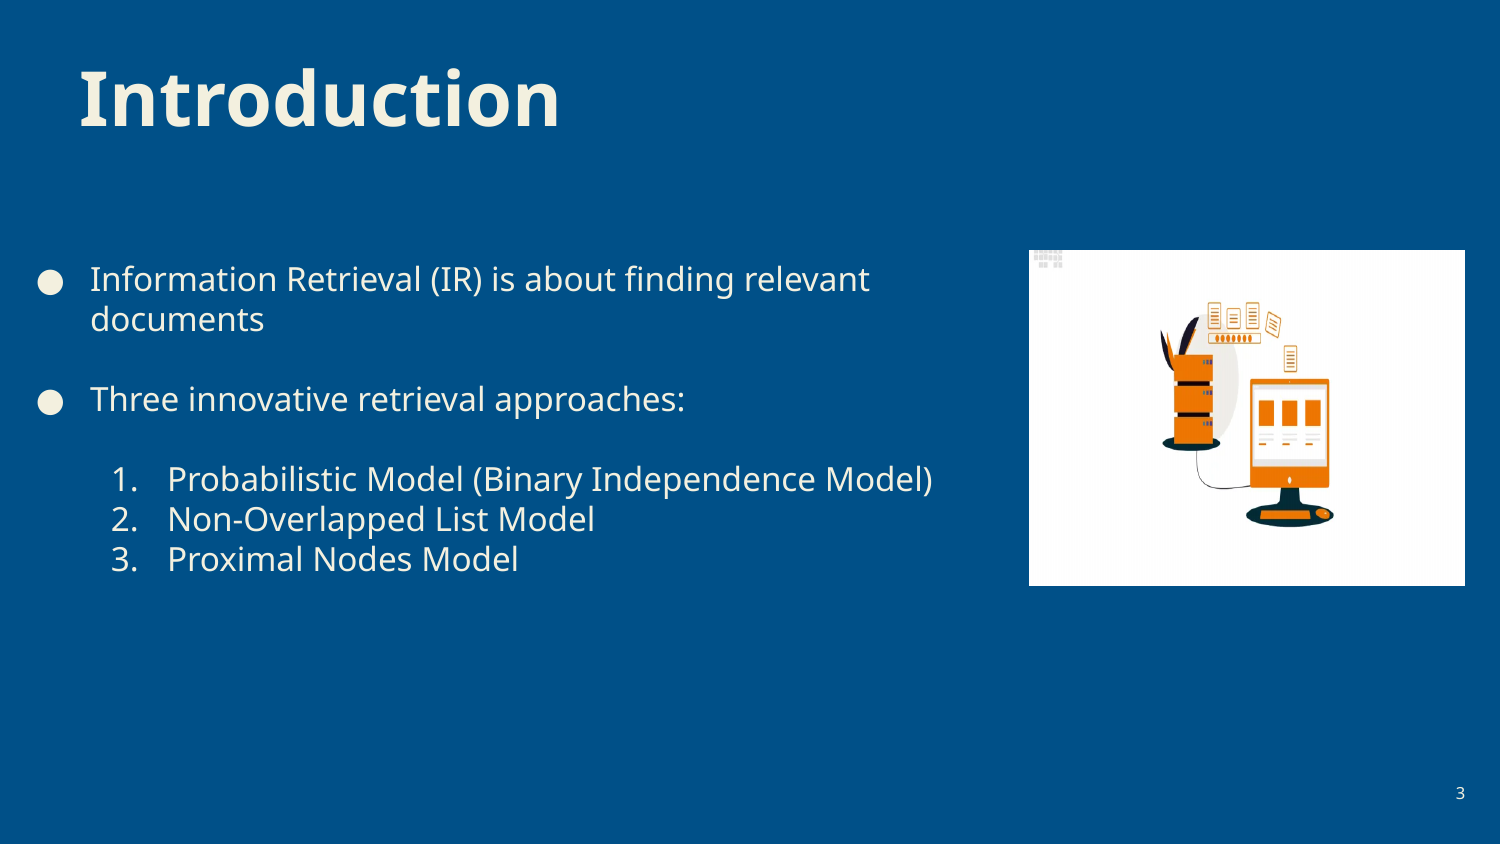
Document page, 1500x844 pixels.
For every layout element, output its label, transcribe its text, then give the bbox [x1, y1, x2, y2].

title Introduction [64, 46, 613, 150]
subtitle Information Retrieval (IR) is about finding relevant documents Three innovative retrieval approaches: Probabilistic Model (Binary Independence Model) Non-Overlapped List Model Proximal Nodes Model [0, 158, 1011, 678]
slide_number 3 [1390, 761, 1481, 826]
picture [1029, 250, 1466, 587]
